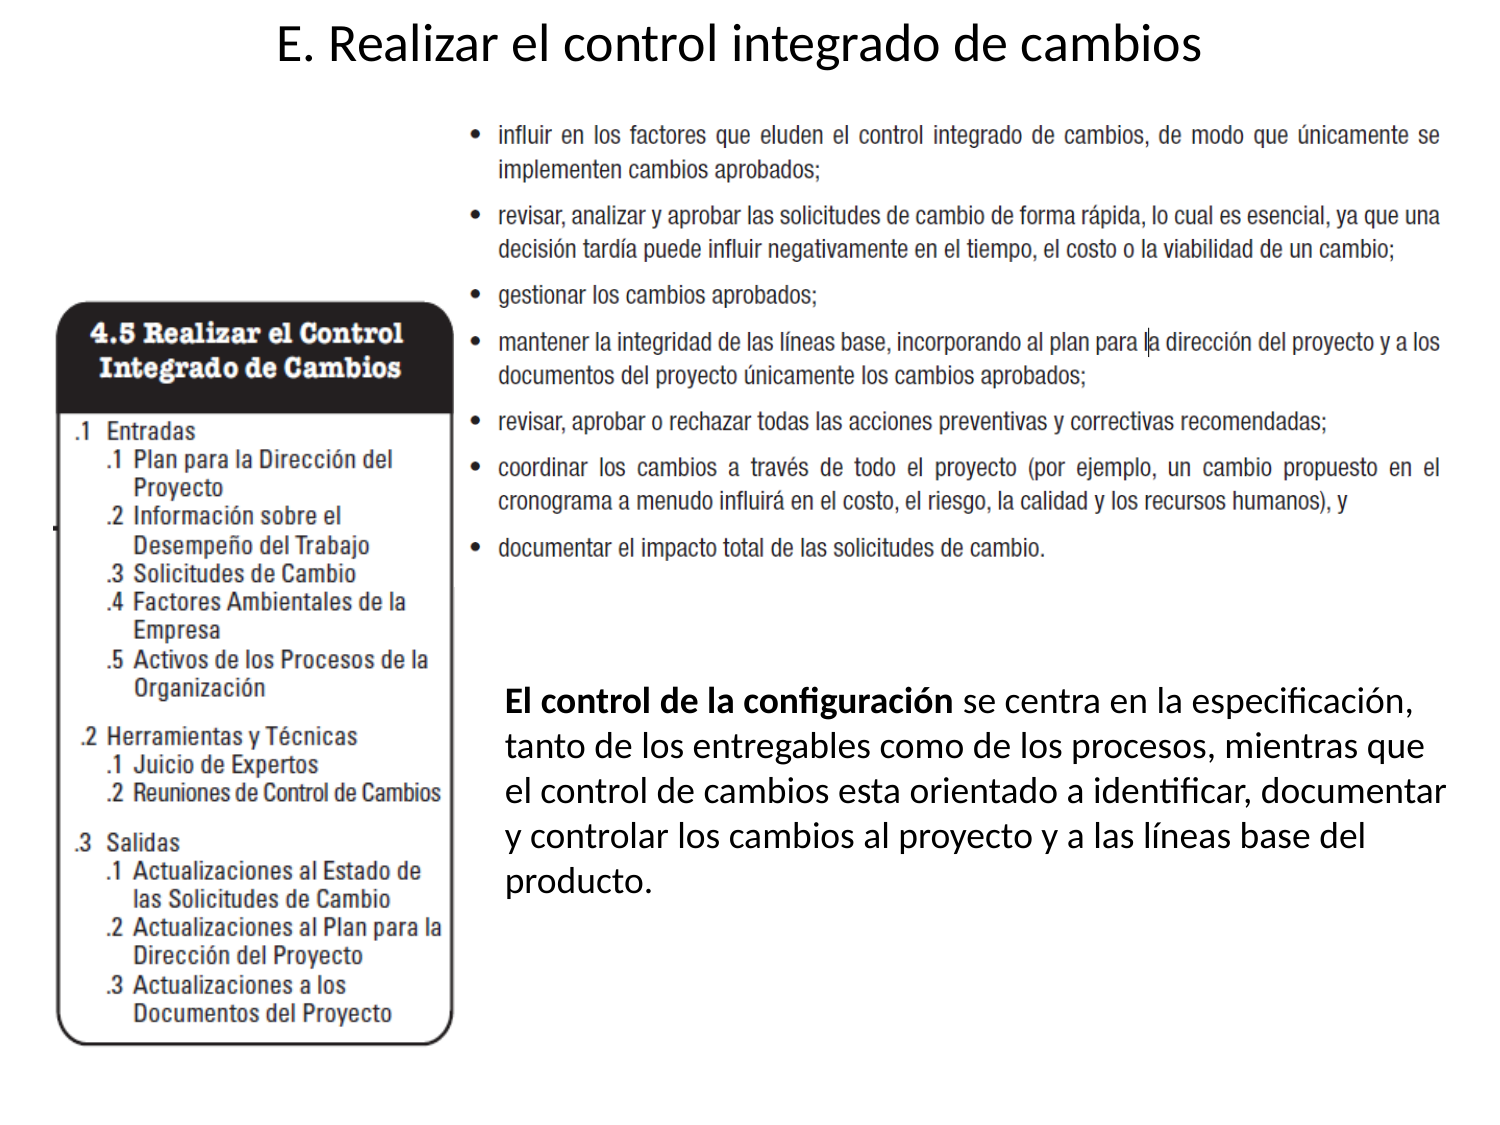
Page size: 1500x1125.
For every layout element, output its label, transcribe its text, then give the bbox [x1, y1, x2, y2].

picture [52, 101, 1467, 1052]
title E. Realizar el control integrado de cambios [64, 0, 1415, 81]
text_box El control de la configuración se centra en la especificación, tanto de los entregables como de los procesos, mientras que el control de cambios esta orientado a identificar, documentar y controlar los cambios al proyecto y a las líneas base del producto. [490, 668, 1471, 1044]
